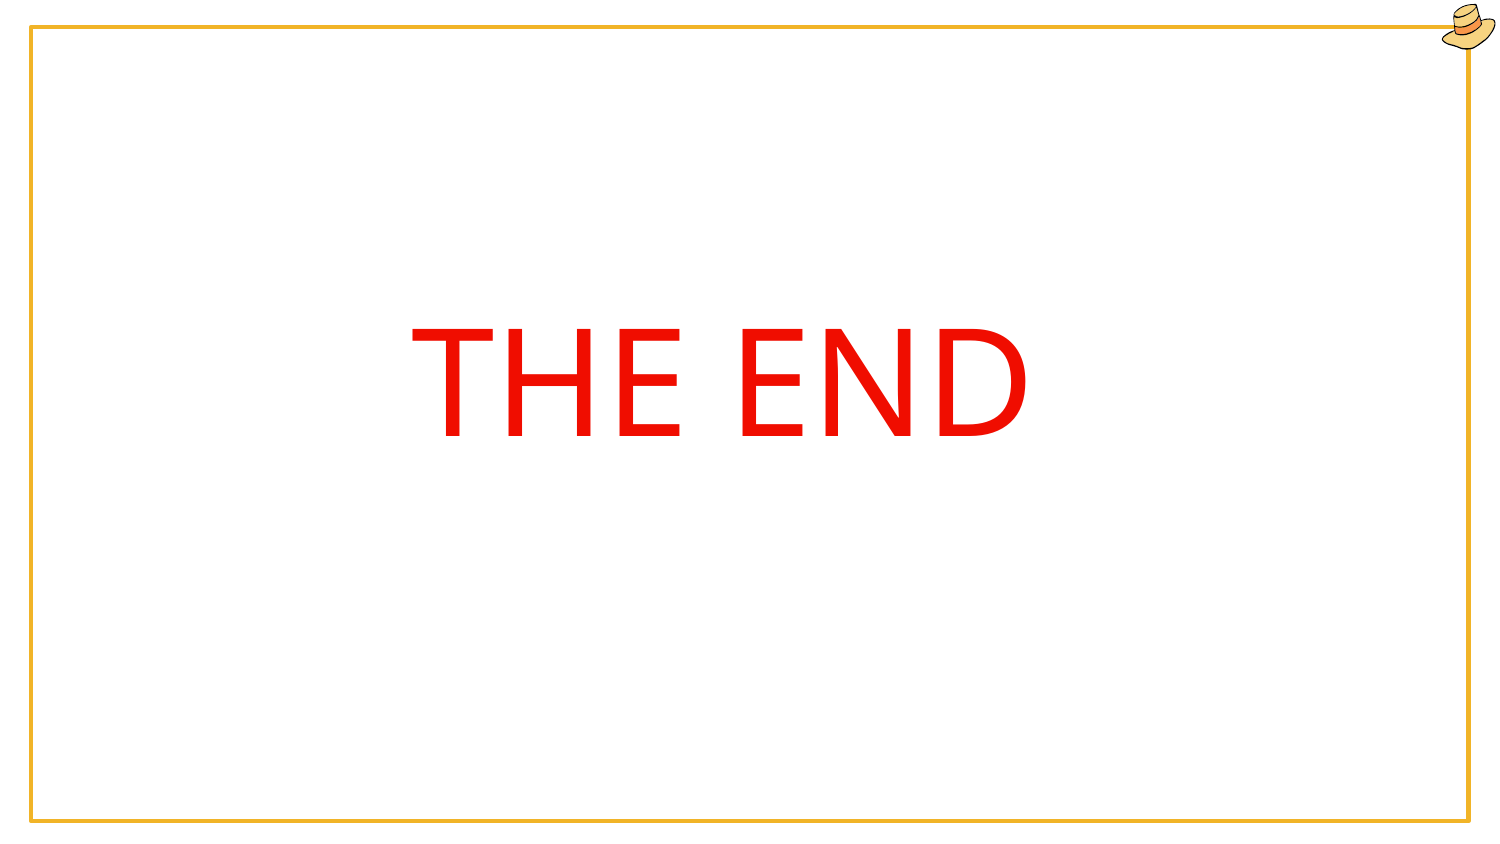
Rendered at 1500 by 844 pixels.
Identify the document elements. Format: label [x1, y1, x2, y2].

text_box [31, 3, 1496, 822]
